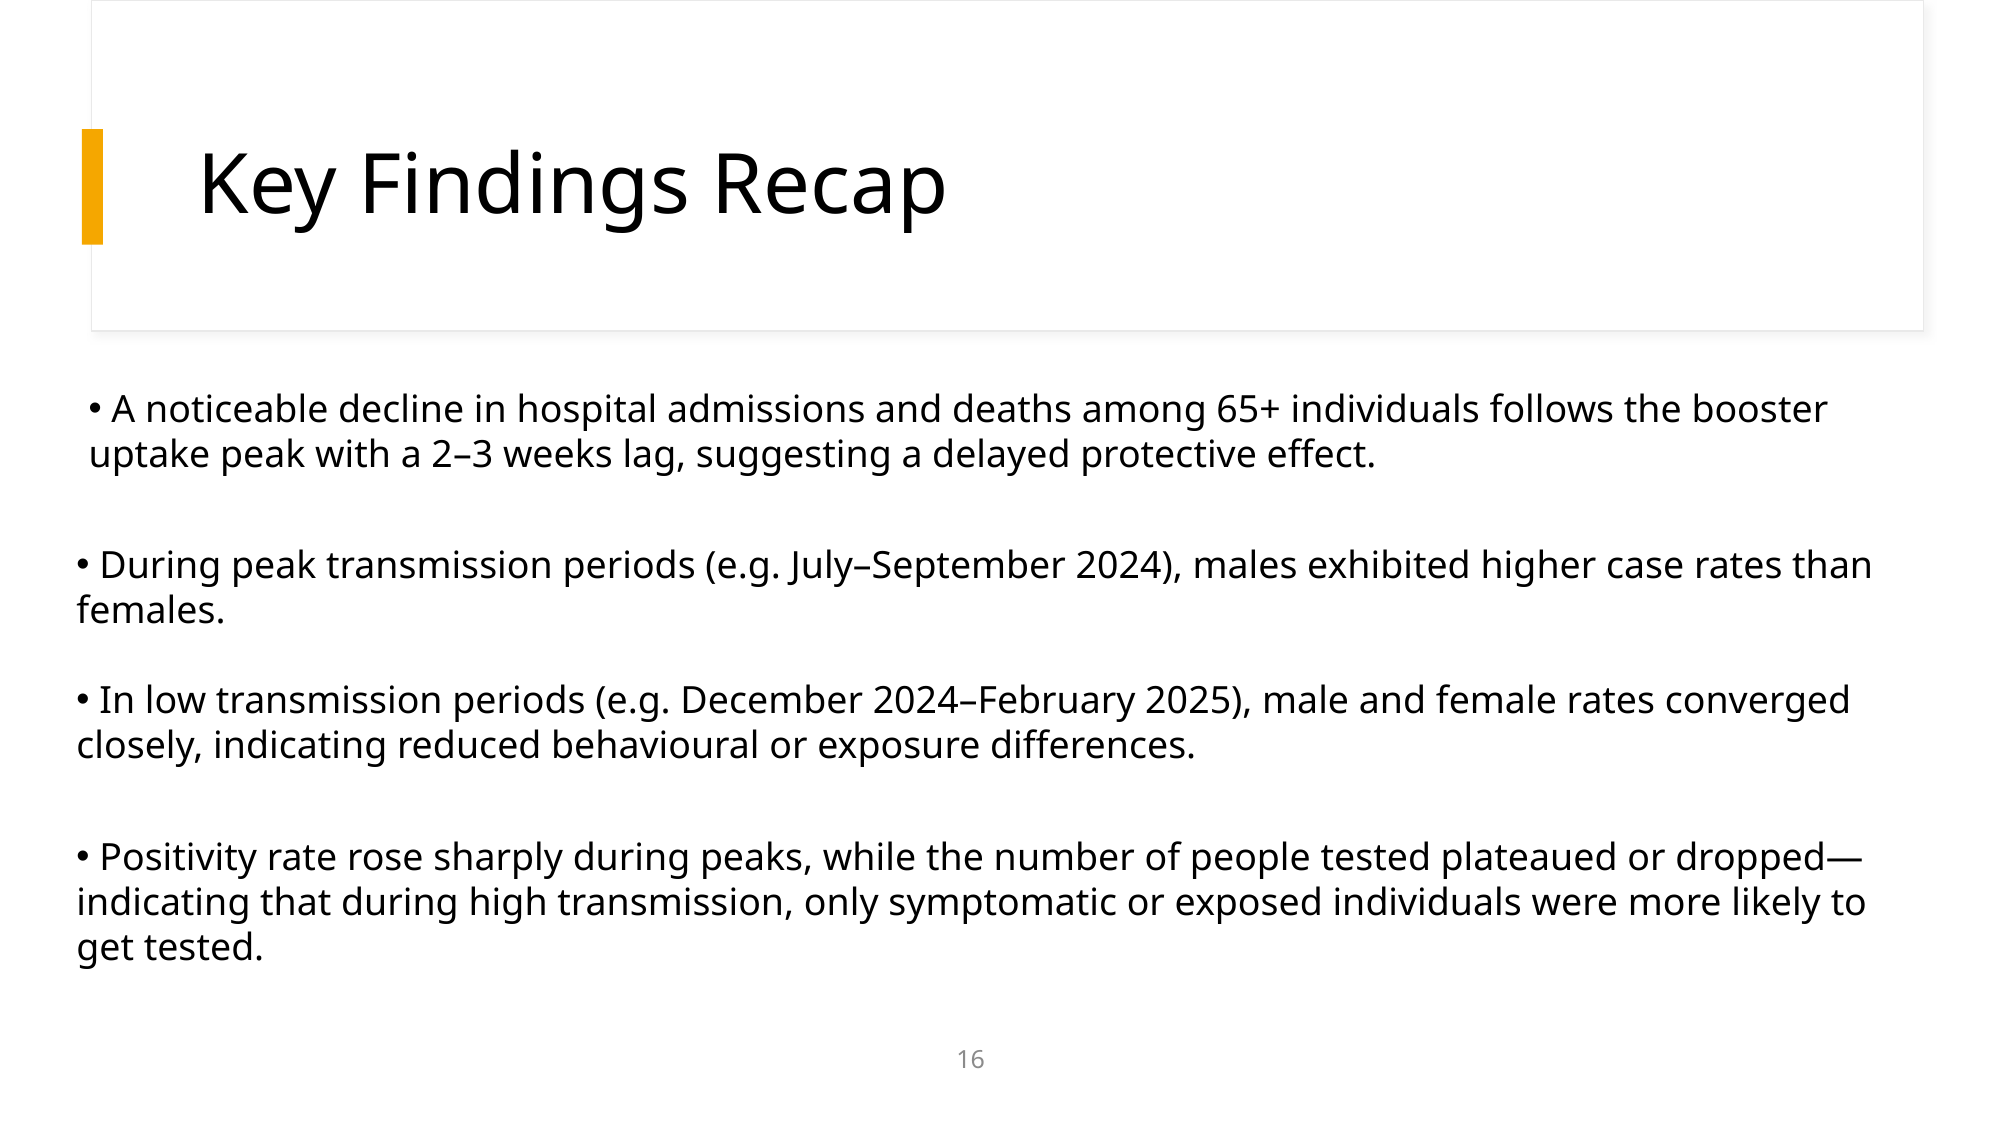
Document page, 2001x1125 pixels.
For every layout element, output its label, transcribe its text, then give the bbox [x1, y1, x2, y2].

text_box During peak transmission periods (e.g. July–September 2024), males exhibited higher case rates than females. In low transmission periods (e.g. December 2024–February 2025), male and female rates converged closely, indicating reduced behavioural or exposure differences. [61, 533, 1939, 774]
text_box A noticeable decline in hospital admissions and deaths among 65+ individuals follows the booster uptake peak with a 2–3 weeks lag, suggesting a delayed protective effect. [73, 377, 1927, 483]
text_box Positivity rate rose sharply during peaks, while the number of people tested plateaued or dropped—indicating that during high transmission, only symptomatic or exposed individuals were more likely to get tested. [61, 825, 1939, 975]
title Key Findings Recap [183, 90, 1851, 284]
slide_number 16 [549, 1030, 1000, 1091]
